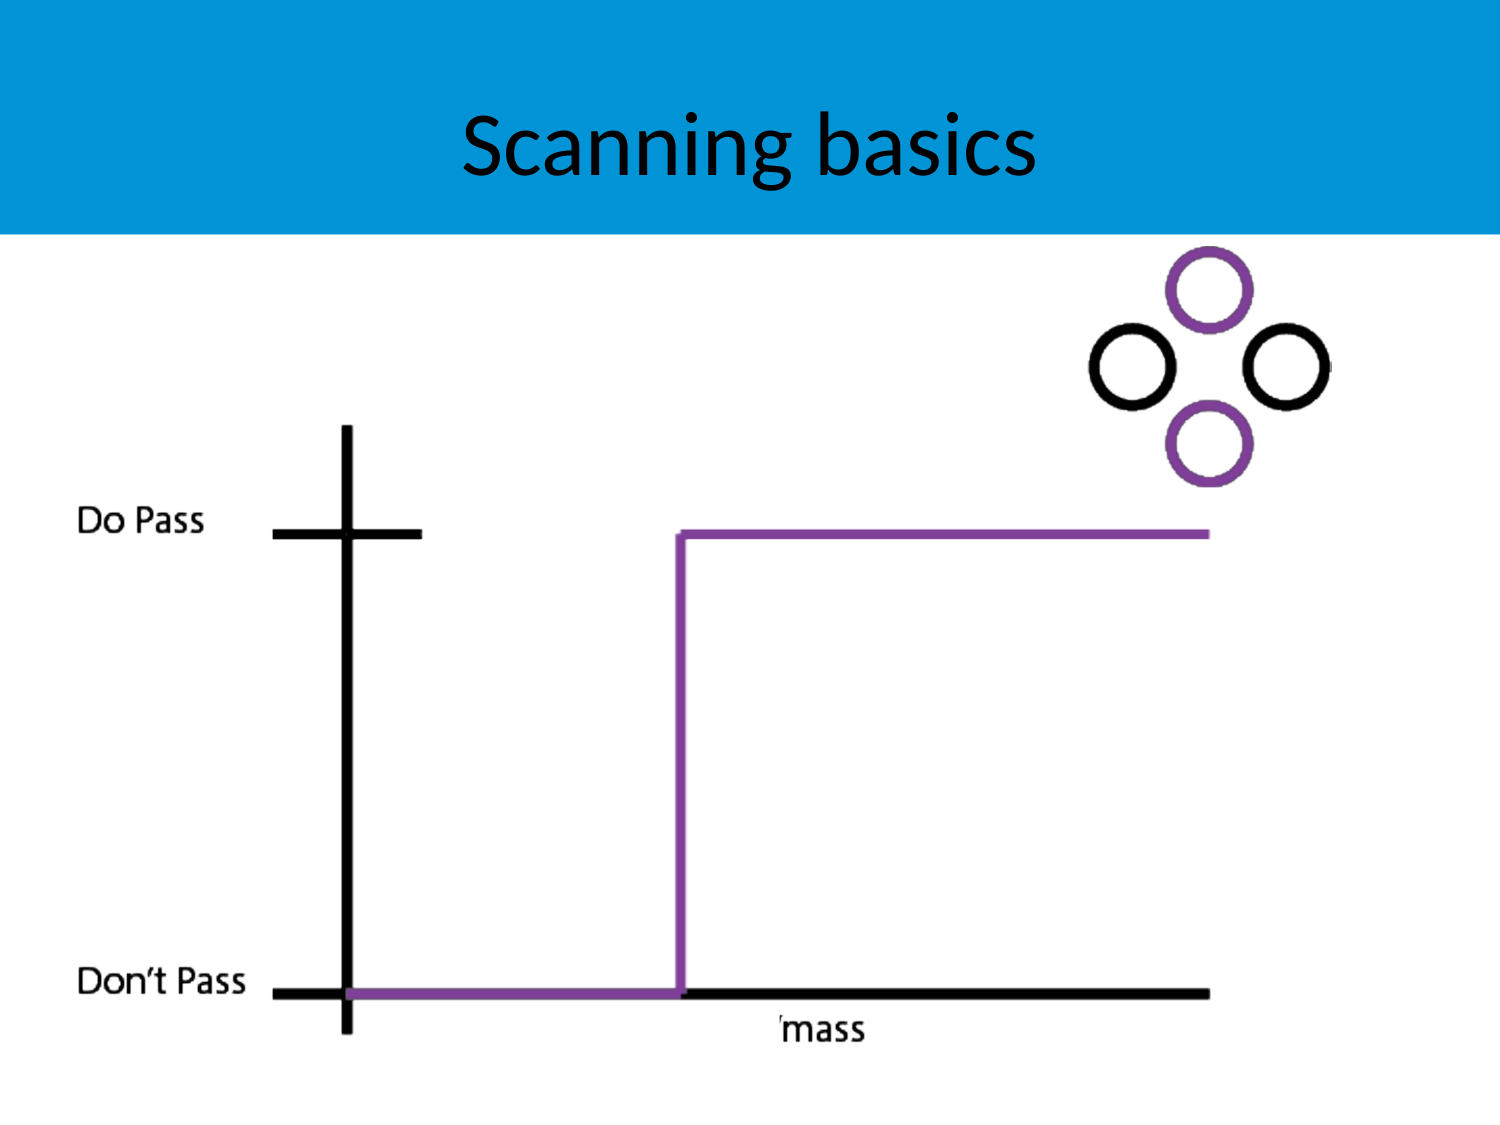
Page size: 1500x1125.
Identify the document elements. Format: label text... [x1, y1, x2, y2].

picture [0, 235, 1500, 1125]
title Scanning basics [75, 45, 1425, 233]
